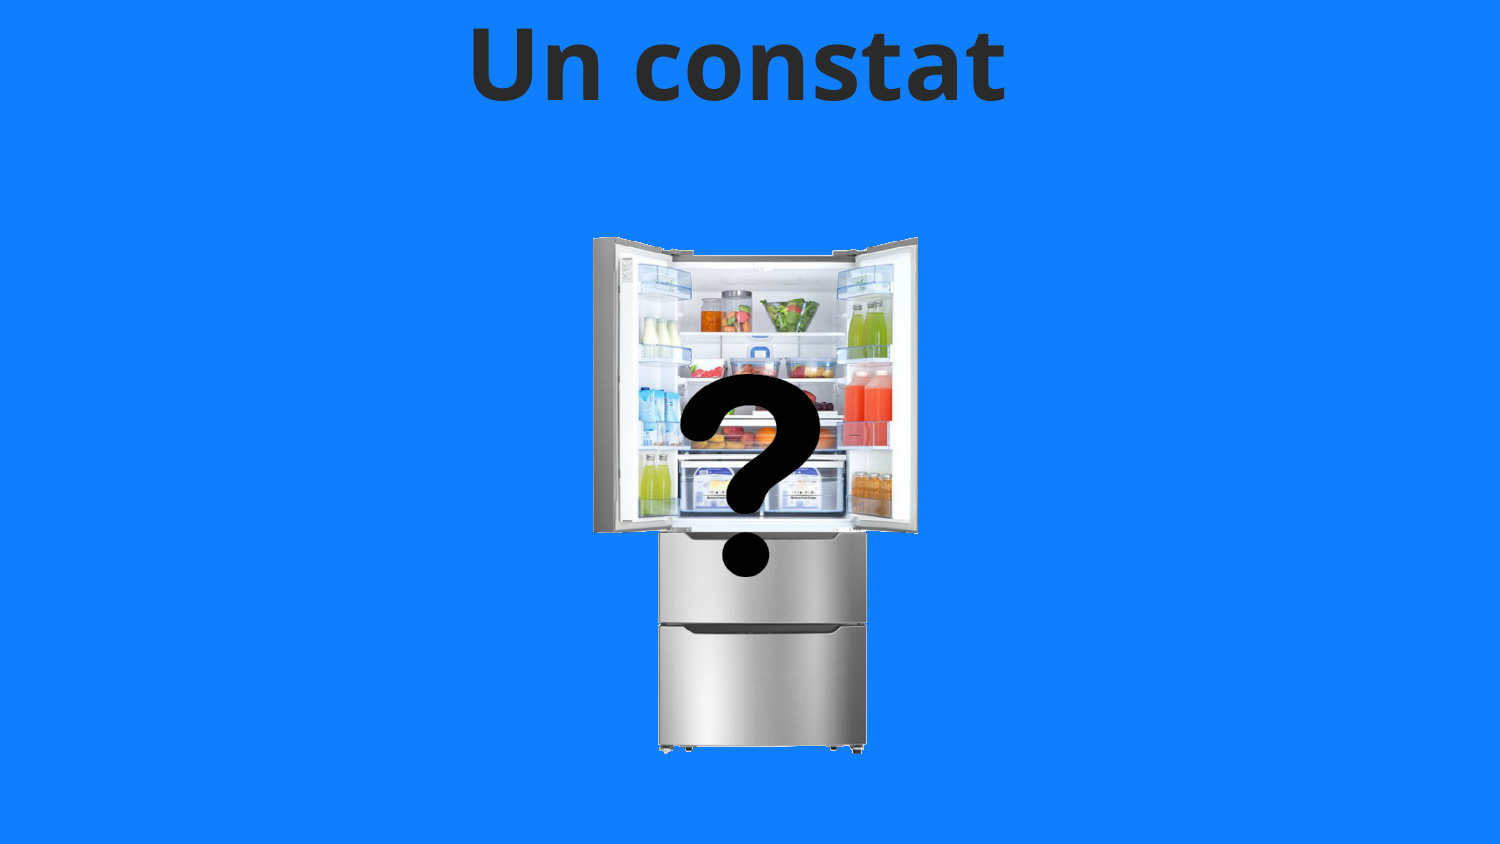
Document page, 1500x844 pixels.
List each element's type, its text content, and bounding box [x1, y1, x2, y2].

picture [582, 234, 918, 755]
title Un constat [51, 0, 1449, 69]
